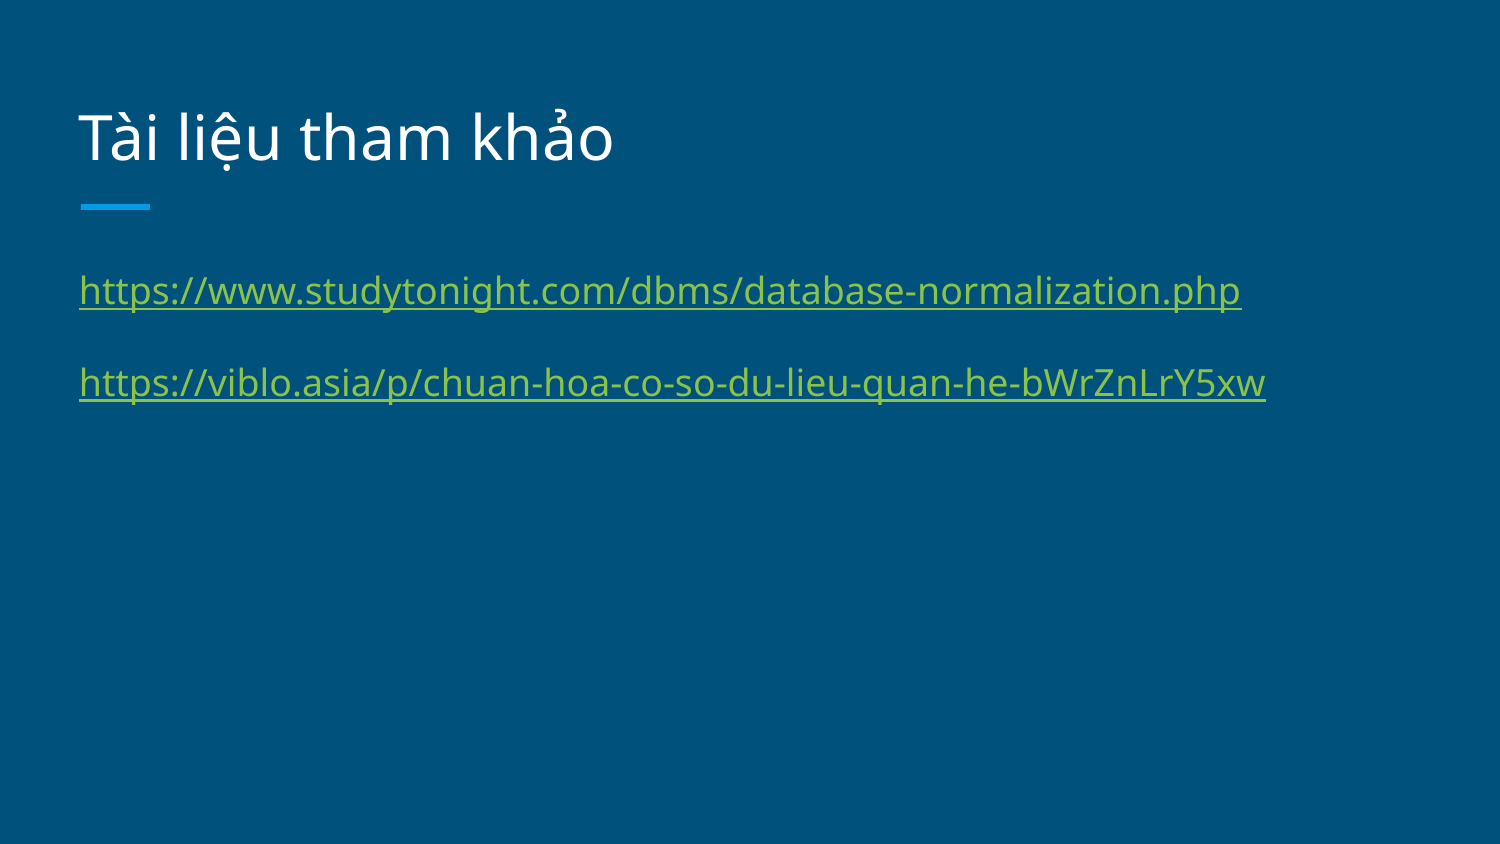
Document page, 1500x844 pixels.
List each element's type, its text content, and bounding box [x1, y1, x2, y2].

list https://www.studytonight.com/dbms/database-normalization.php https://viblo.asia/p/chuan-hoa-co-so-du-lieu-quan-he-bWrZnLrY5xw [63, 244, 1437, 750]
title Tài liệu tham khảo [63, 75, 1437, 188]
